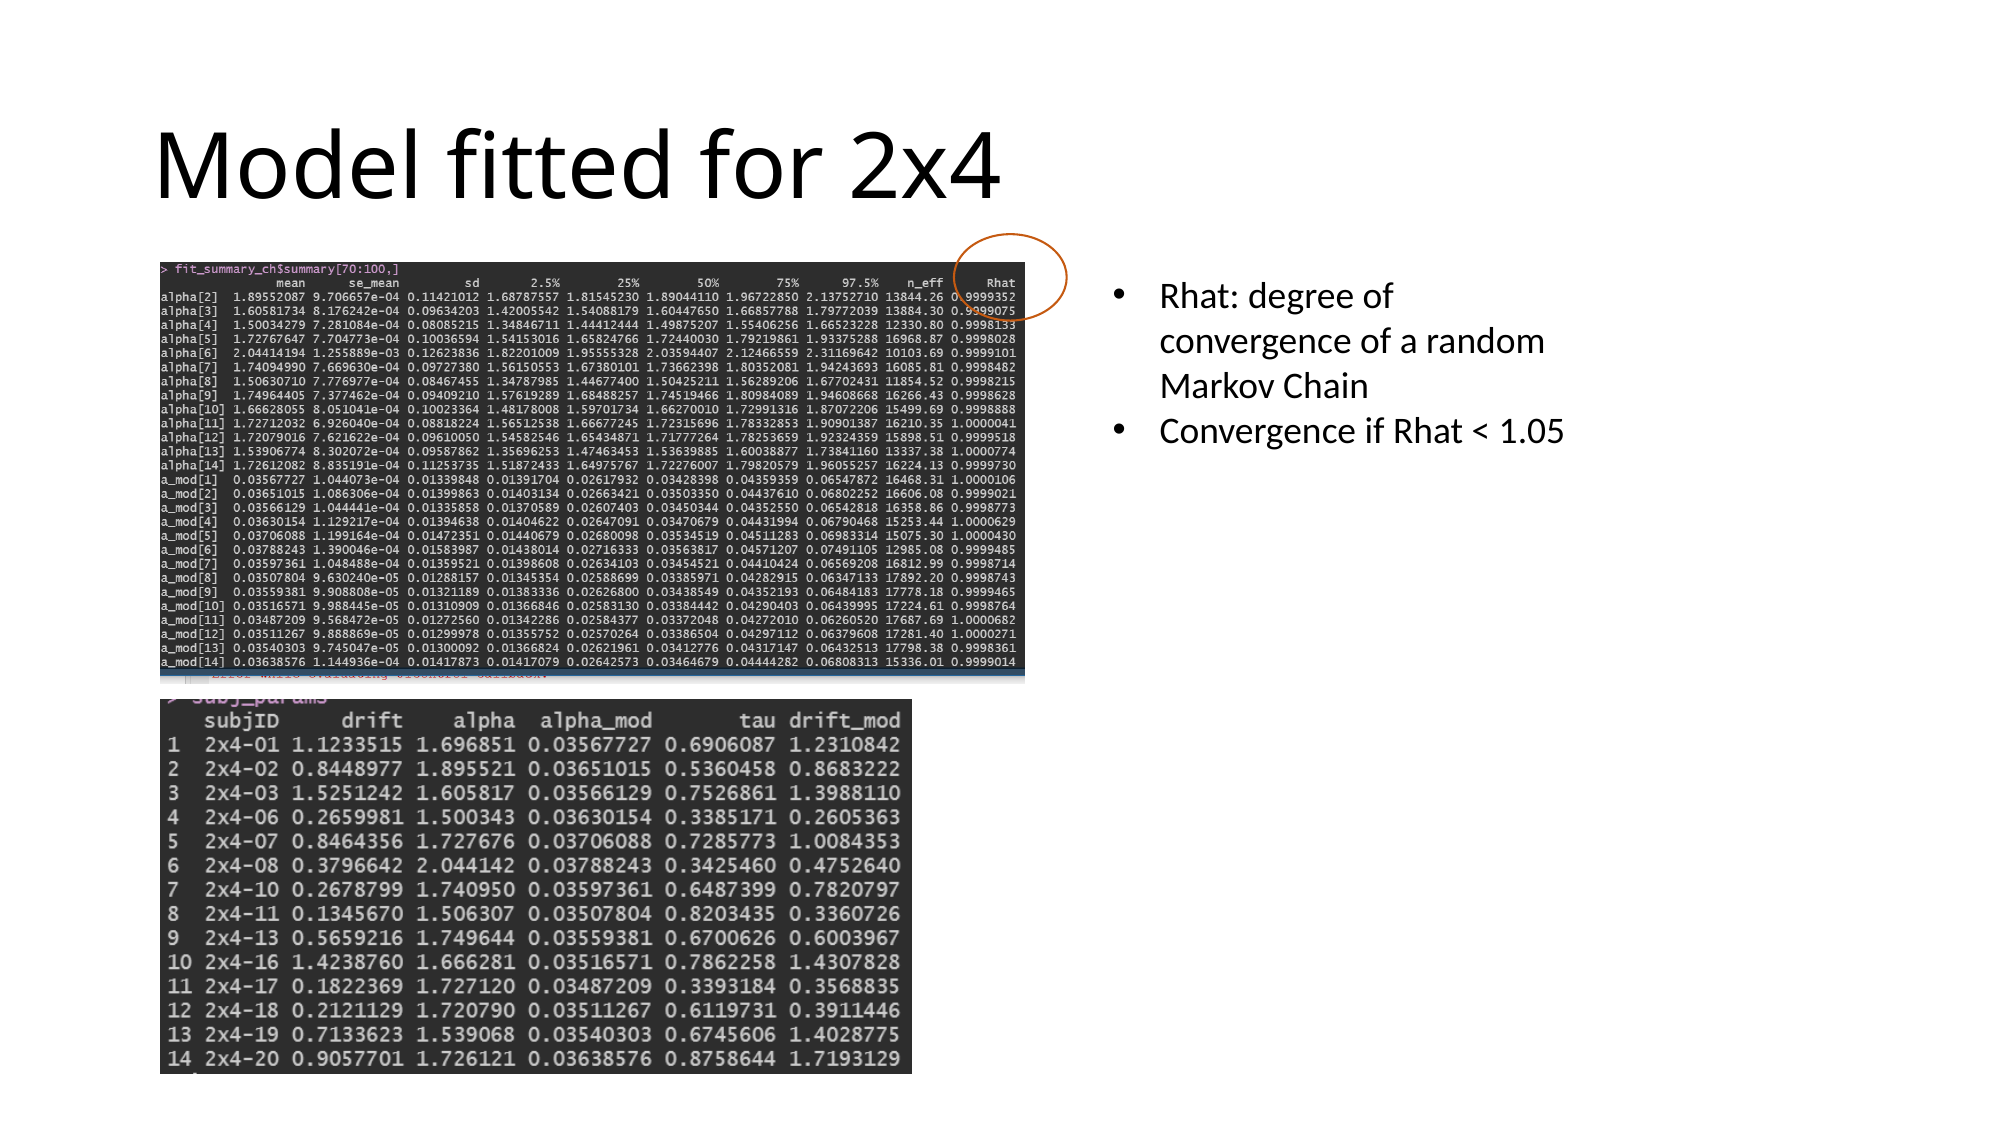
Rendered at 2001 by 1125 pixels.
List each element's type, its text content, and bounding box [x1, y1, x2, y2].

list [160, 262, 1025, 684]
picture [160, 699, 912, 1074]
text_box Rhat: degree of convergence of a random Markov Chain Convergence if Rhat < 1.05 [1097, 264, 1607, 459]
text_box [956, 233, 1068, 321]
title Model fitted for 2x4 [137, 59, 1863, 278]
